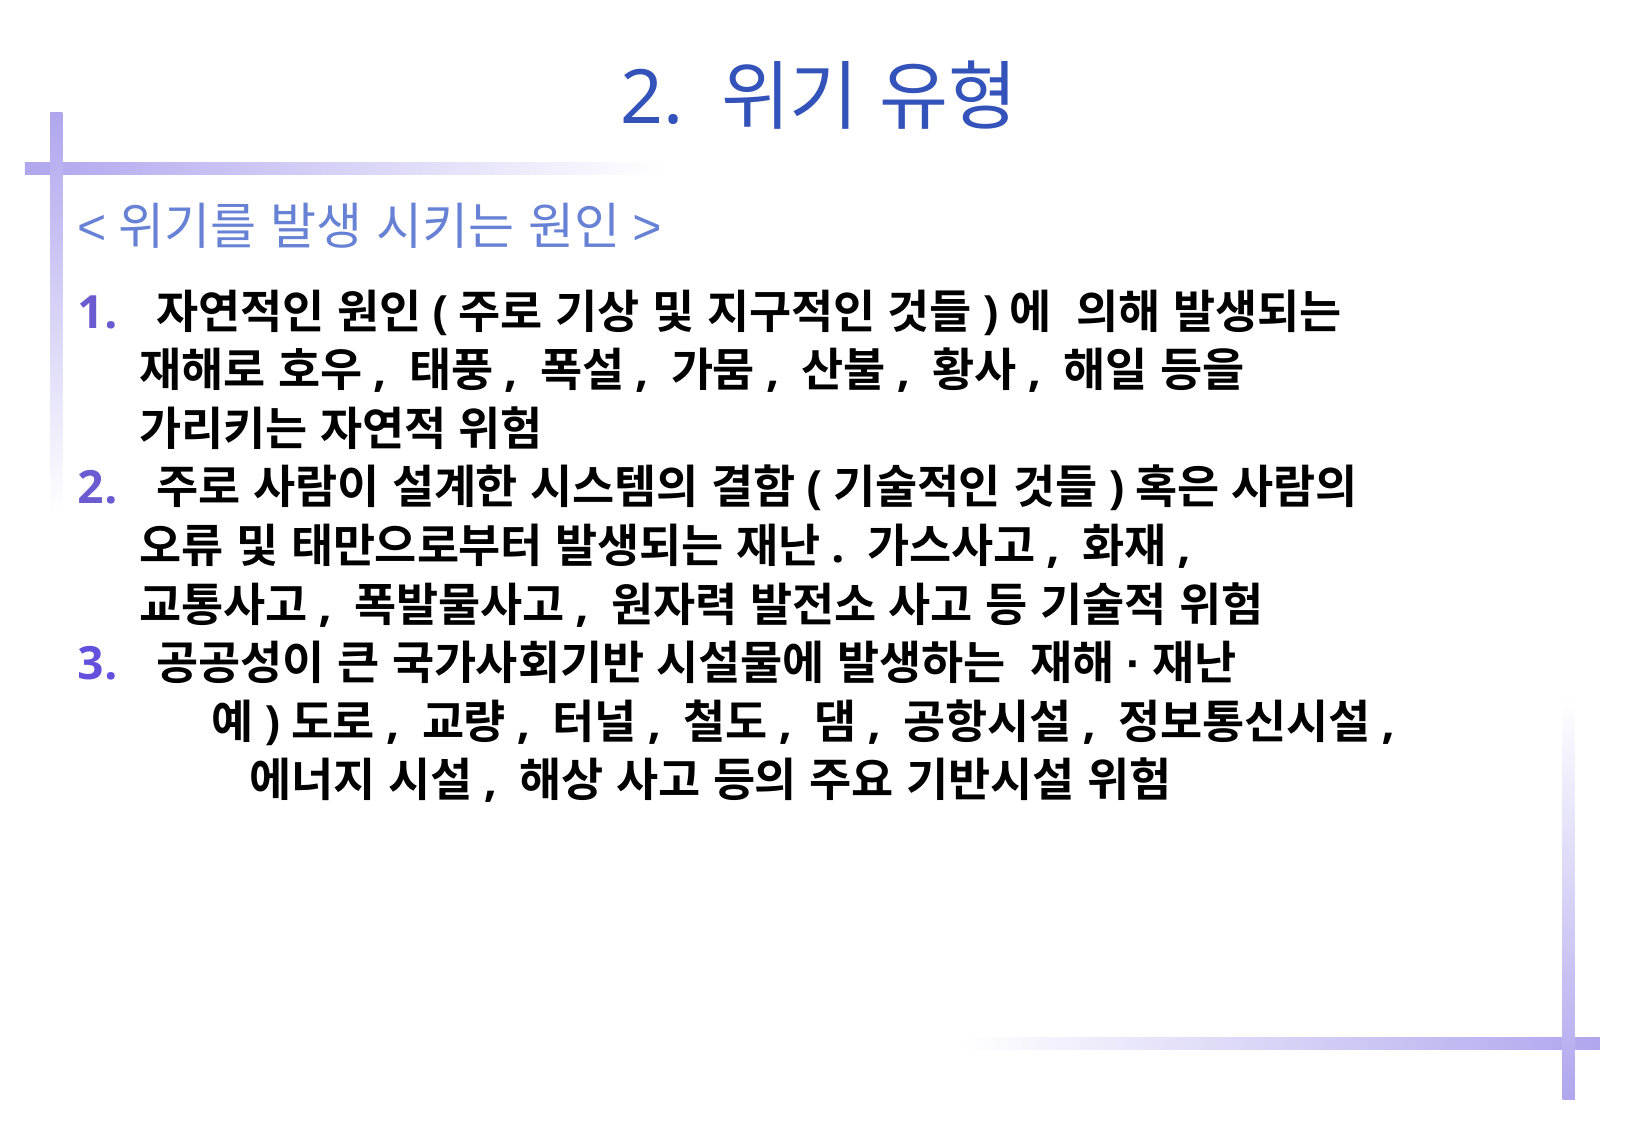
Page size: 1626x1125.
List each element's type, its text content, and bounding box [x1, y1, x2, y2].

list 자연적인 원인(주로 기상 및 지구적인 것들)에 의해 발생되는 재해로 호우, 태풍, 폭설, 가뭄, 산불, 황사, 해일 등을 가리키는 자연적 위험 주로 사람이 설계한 시스템의 결함(기술적인 것들)혹은 사람의 오류 및 태만으로부터 발생되는 재난. 가스사고, 화재, 교통사고, 폭발물사고, 원자력 발전소 사고 등 기술적 위험 공공성이 큰 국가사회기반 시설물에 발생하는 재해·재난 예)도로, 교량, 터널, 철도, 댐, 공항시설, 정보통신시설, 에너지 시설, 해상 사고 등의 주요 기반시설 위험 [62, 281, 1575, 1024]
text_box <위기를 발생 시키는 원인> [62, 187, 977, 263]
title 2. 위기 유형 [67, 37, 1572, 151]
